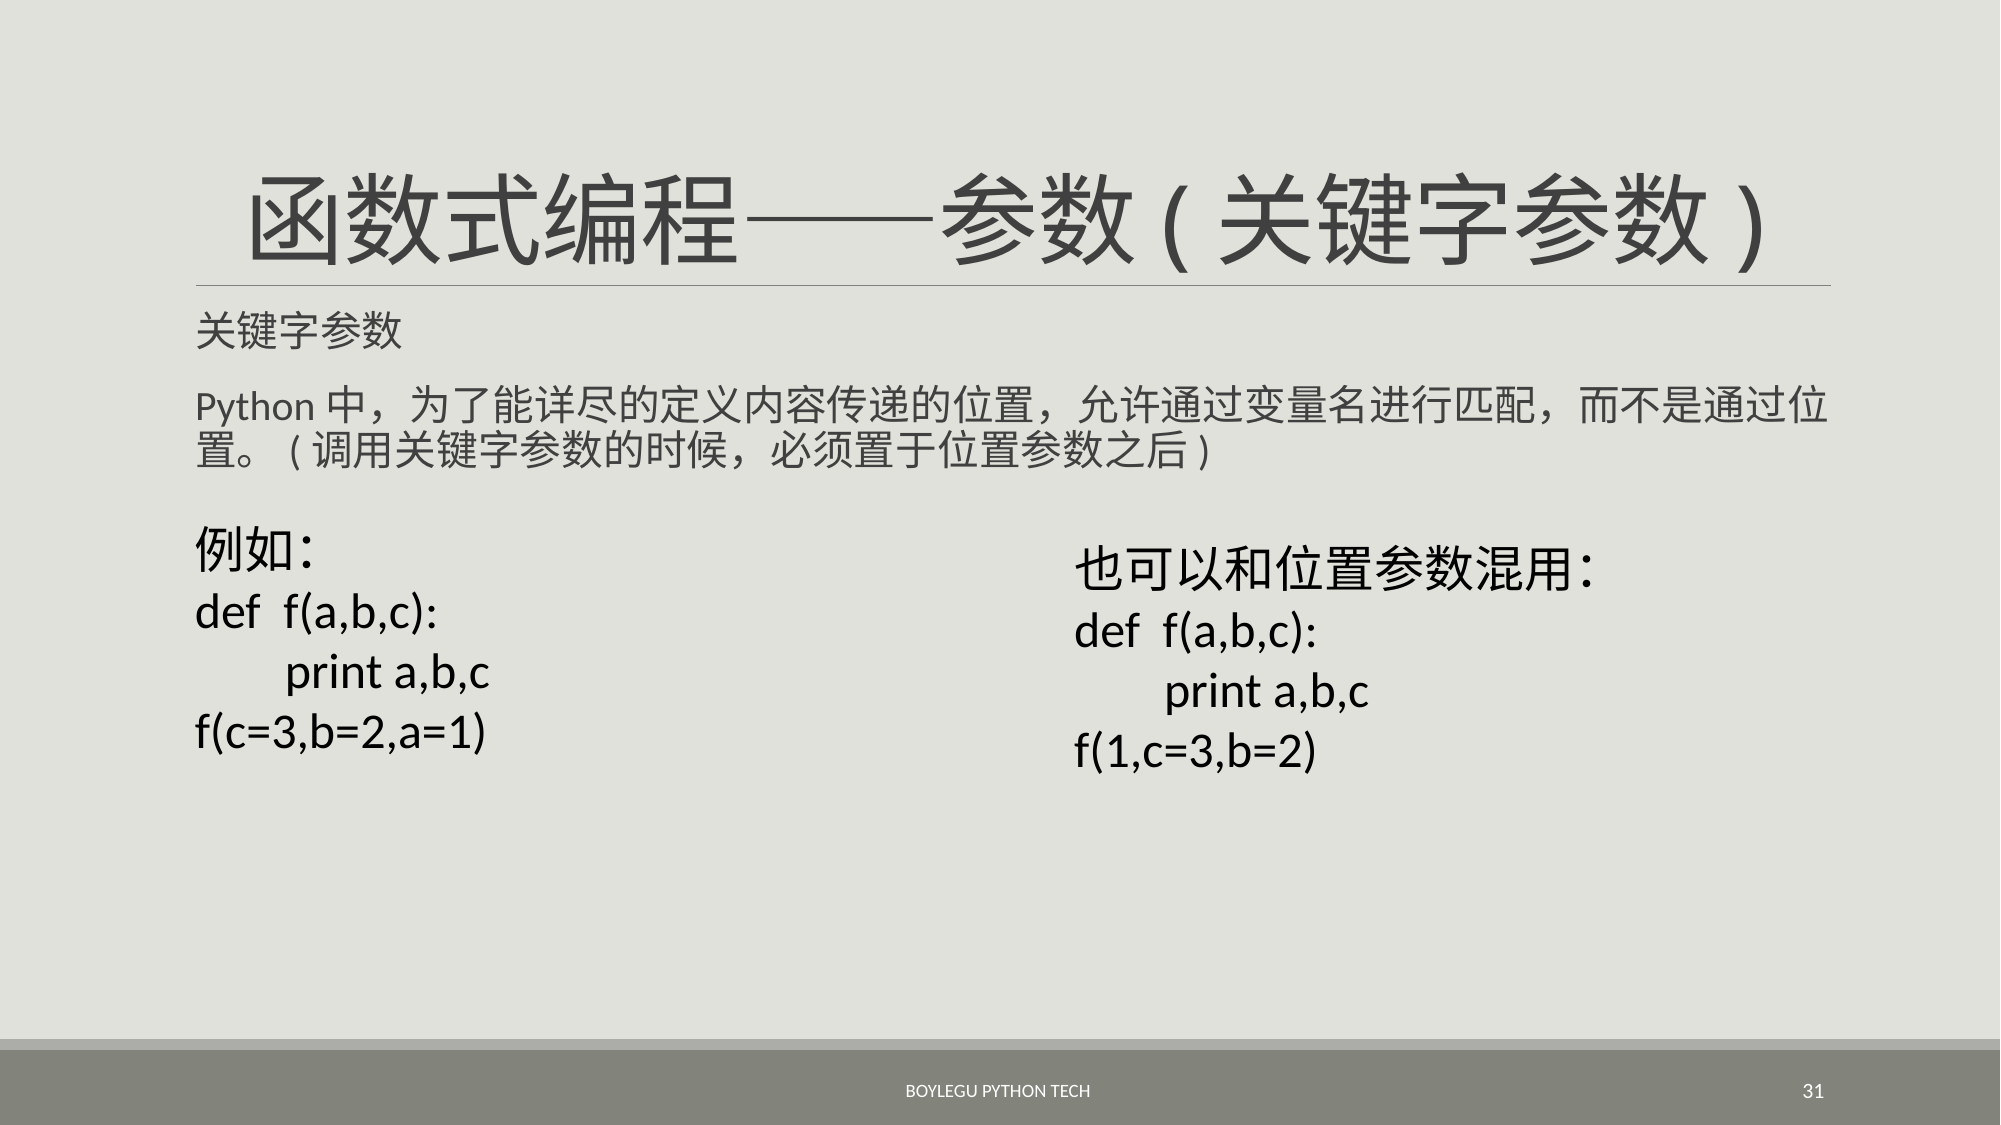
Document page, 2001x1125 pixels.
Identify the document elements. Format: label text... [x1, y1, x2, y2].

text_box 也可以和位置参数混用： def f(a,b,c): print a,b,c f(1,c=3,b=2) [1059, 530, 1624, 830]
footer BoyleGu Python Tech [604, 1059, 1396, 1120]
title 函数式编程——参数(关键字参数) [180, 47, 1830, 285]
text_box 例如： def f(a,b,c): print a,b,c f(c=3,b=2,a=1) [179, 511, 745, 812]
slide_number 31 [1624, 1059, 1840, 1120]
list 关键字参数 Python中，为了能详尽的定义内容传递的位置，允许通过变量名进行匹配，而不是通过位置。(调用关键字参数的时候，必须置于位置参数之后) [180, 302, 1830, 494]
